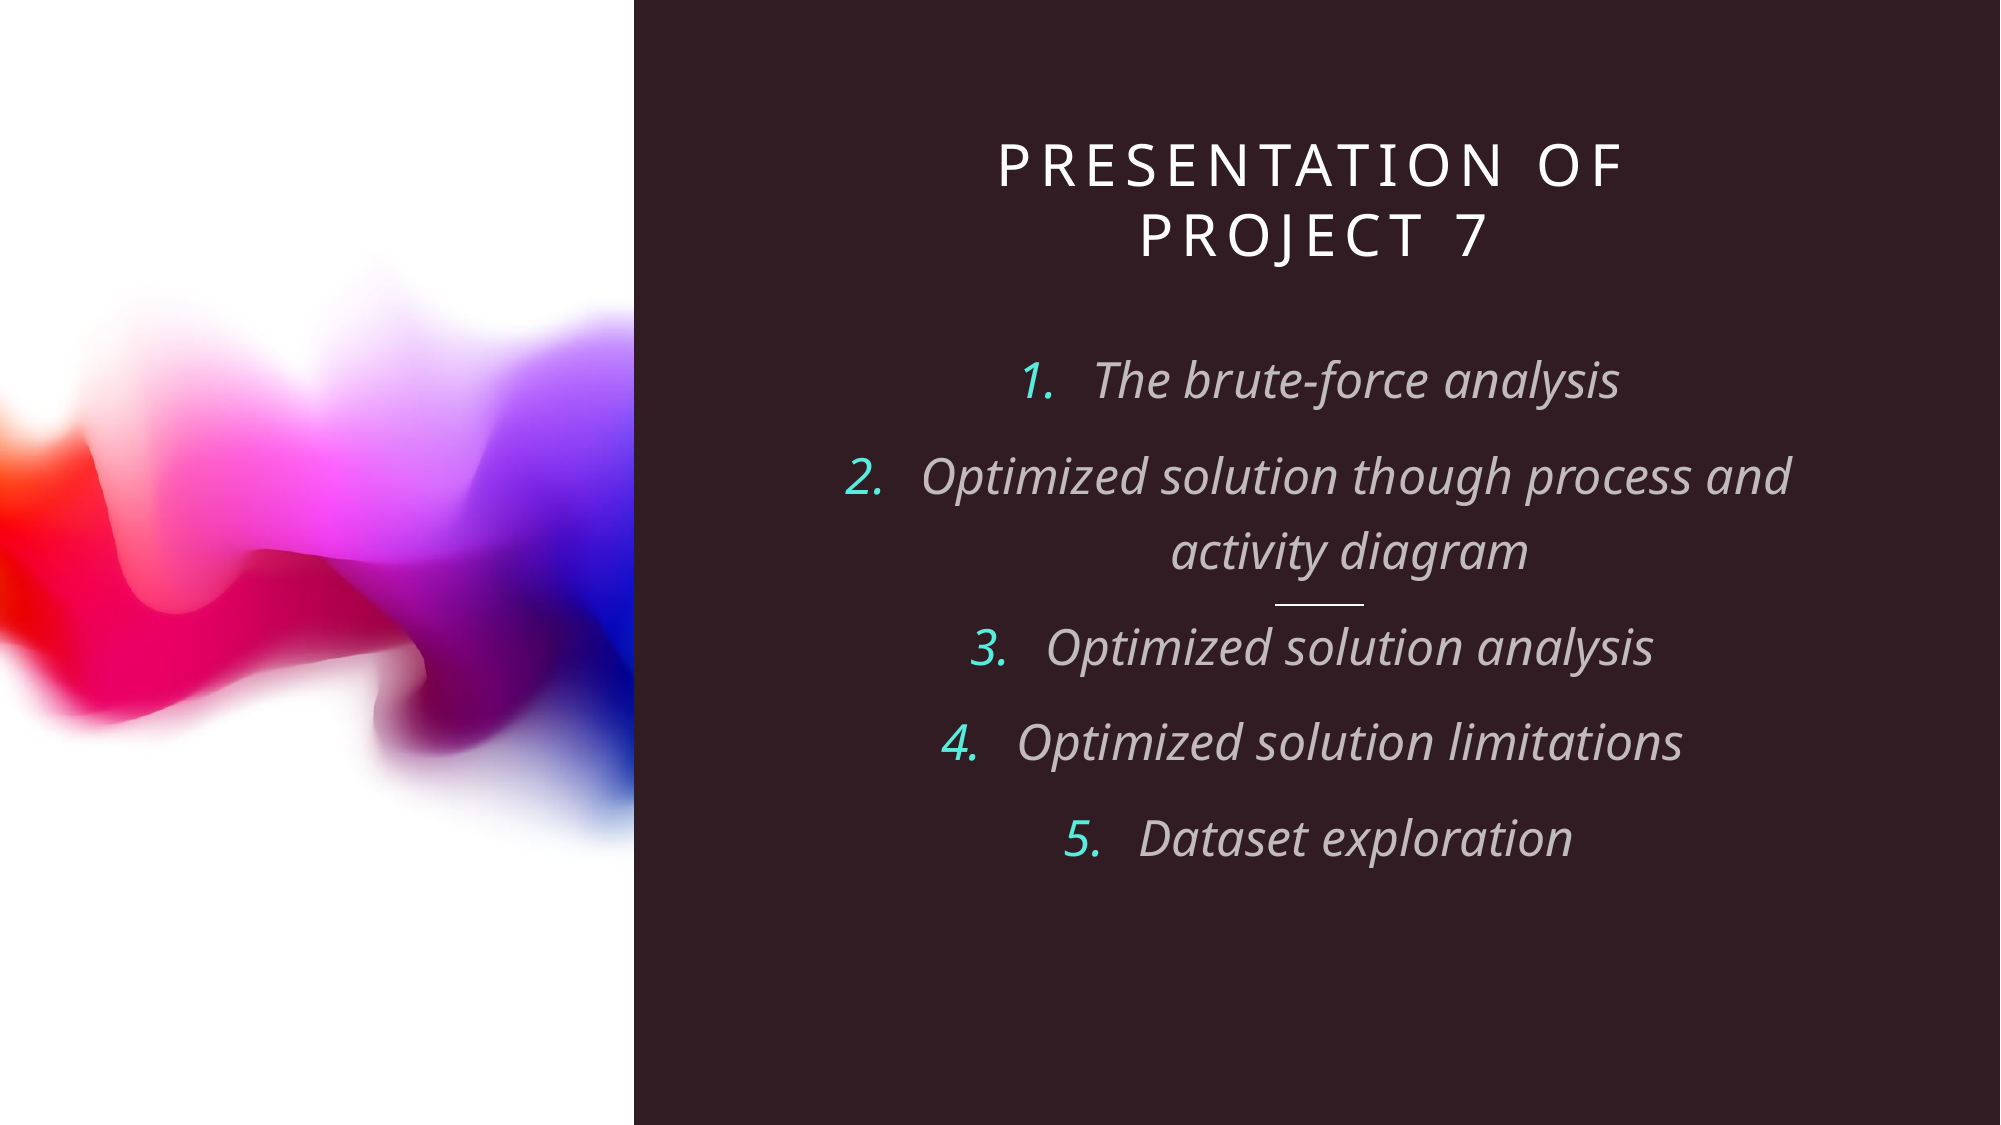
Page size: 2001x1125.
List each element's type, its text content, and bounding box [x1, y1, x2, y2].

picture [0, 0, 635, 1125]
title Presentation of project 7 [913, 103, 1713, 269]
subtitle The brute-force analysis Optimized solution though process and activity diagram Optimized solution analysis Optimized solution limitations Dataset exploration [817, 333, 1822, 947]
text_box [635, 0, 2000, 1125]
